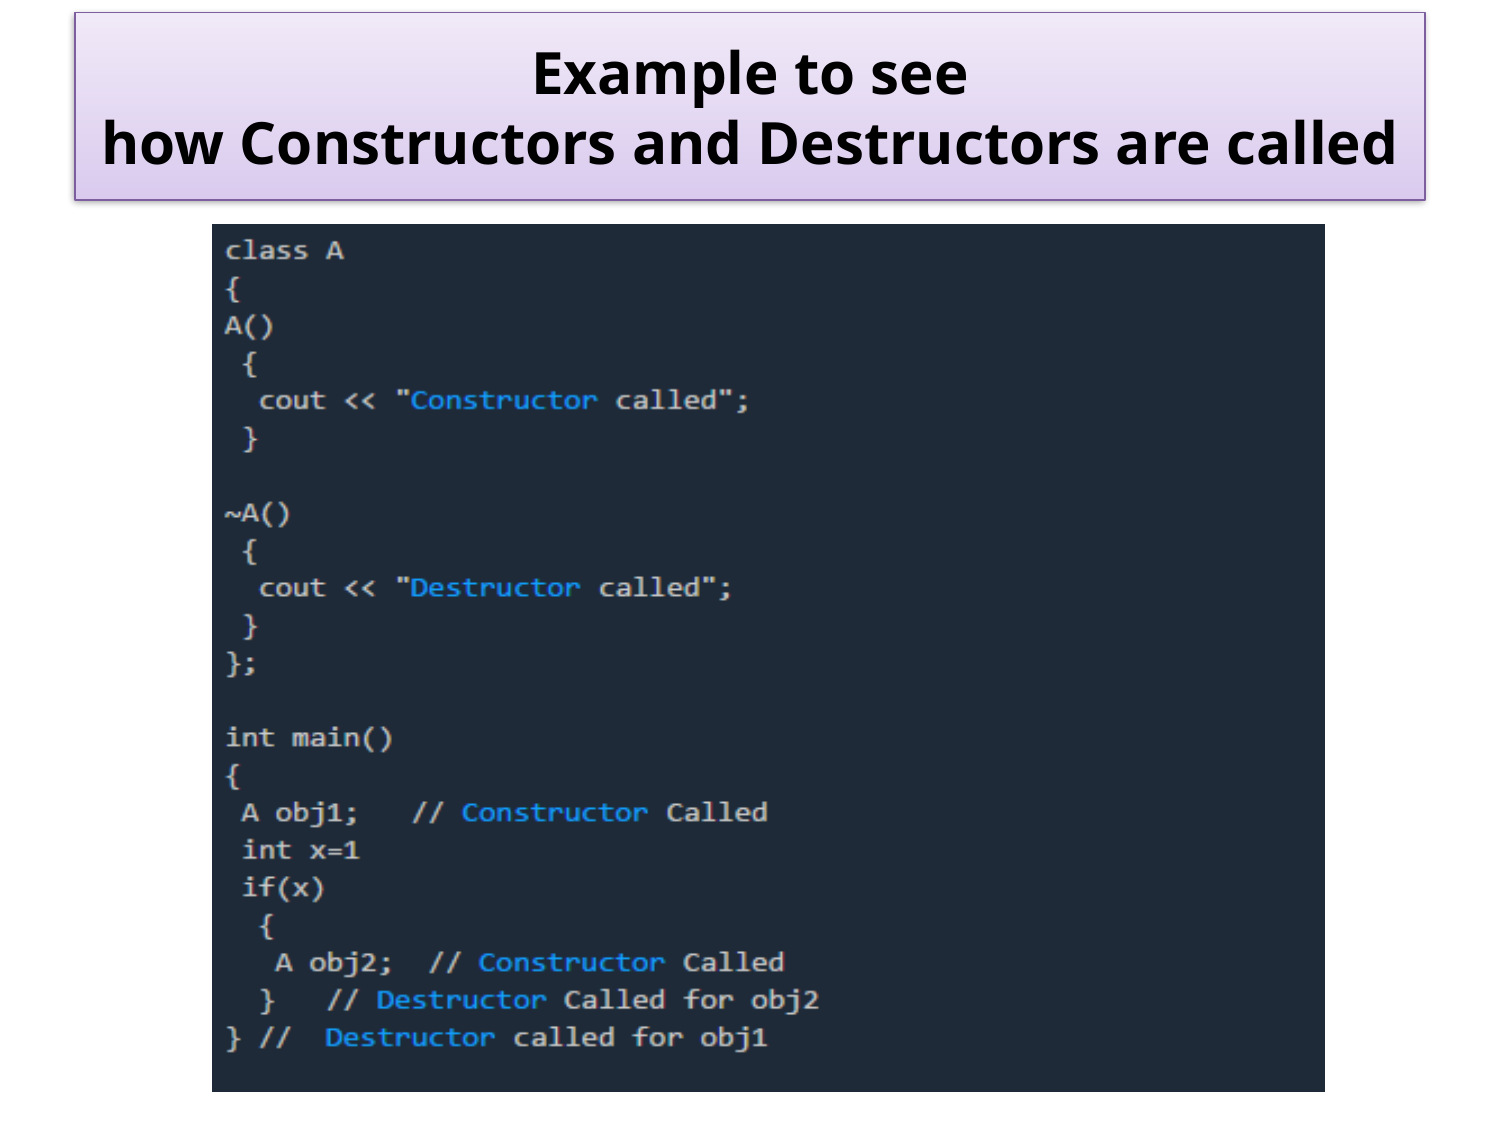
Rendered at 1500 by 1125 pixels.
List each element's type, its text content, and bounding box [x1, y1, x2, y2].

title Example to see how Constructors and Destructors are called [74, 12, 1426, 201]
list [212, 224, 1326, 1092]
